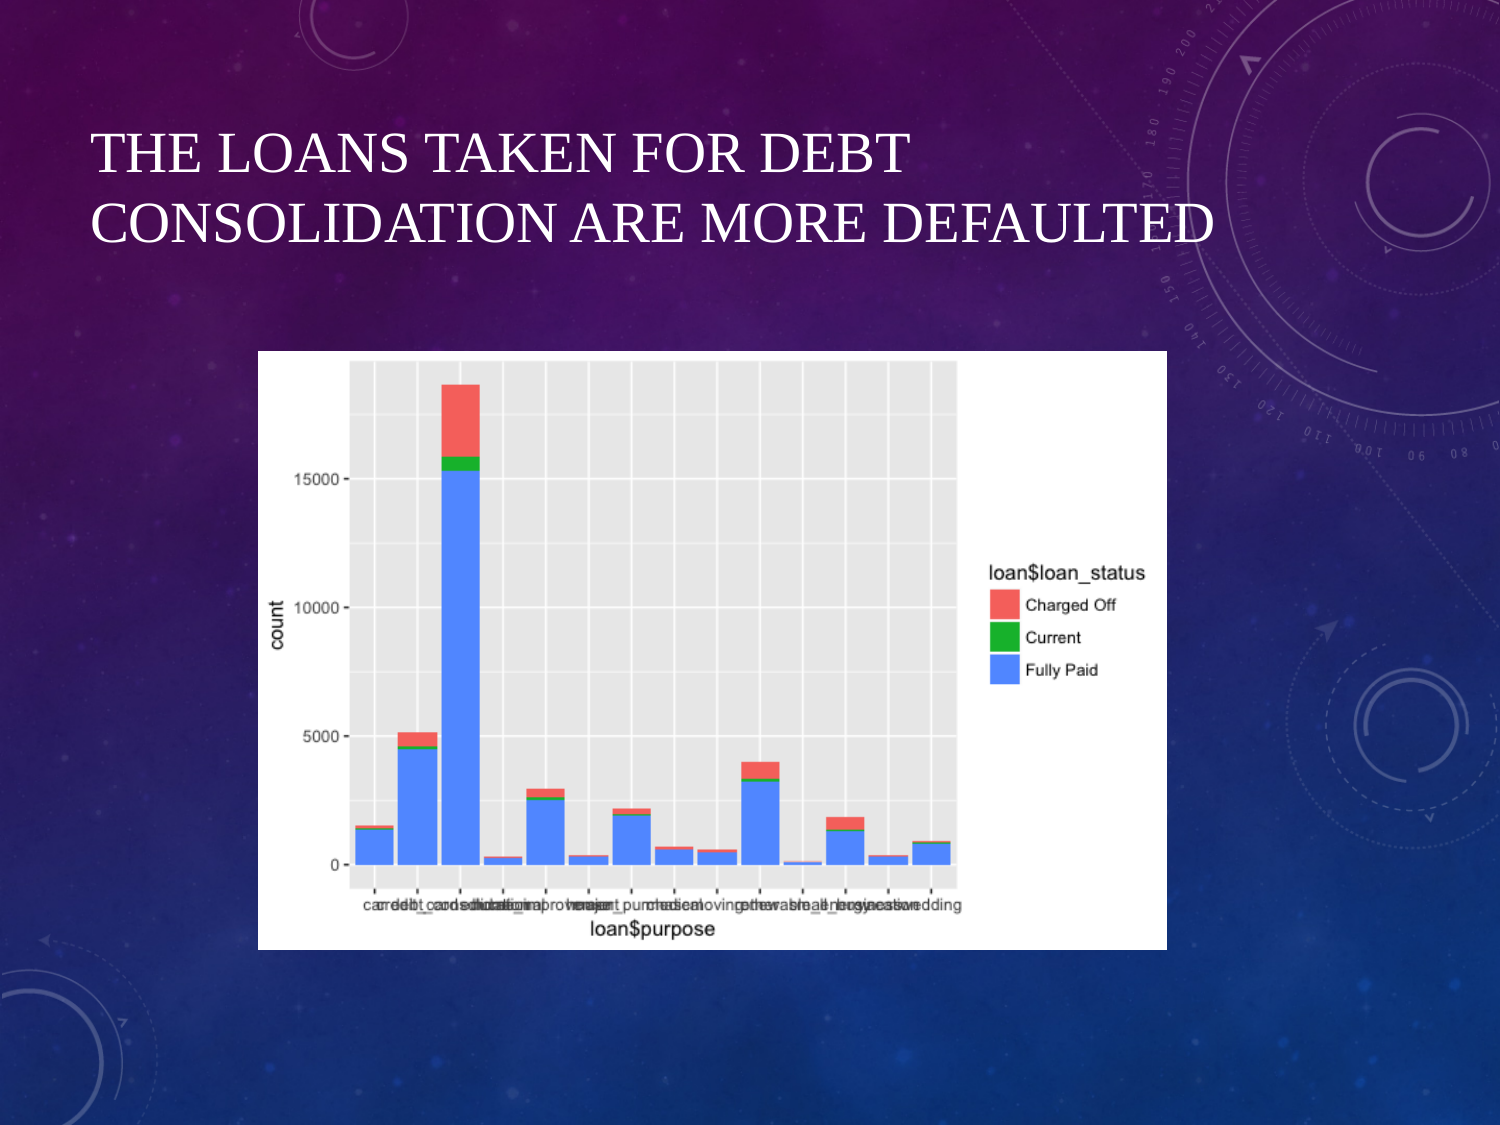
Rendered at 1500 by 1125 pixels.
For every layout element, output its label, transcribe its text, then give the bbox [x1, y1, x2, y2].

picture [0, 0, 1500, 1125]
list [258, 350, 1167, 951]
title The loans taken for debt consolidation are more defaulted [75, 99, 1350, 339]
